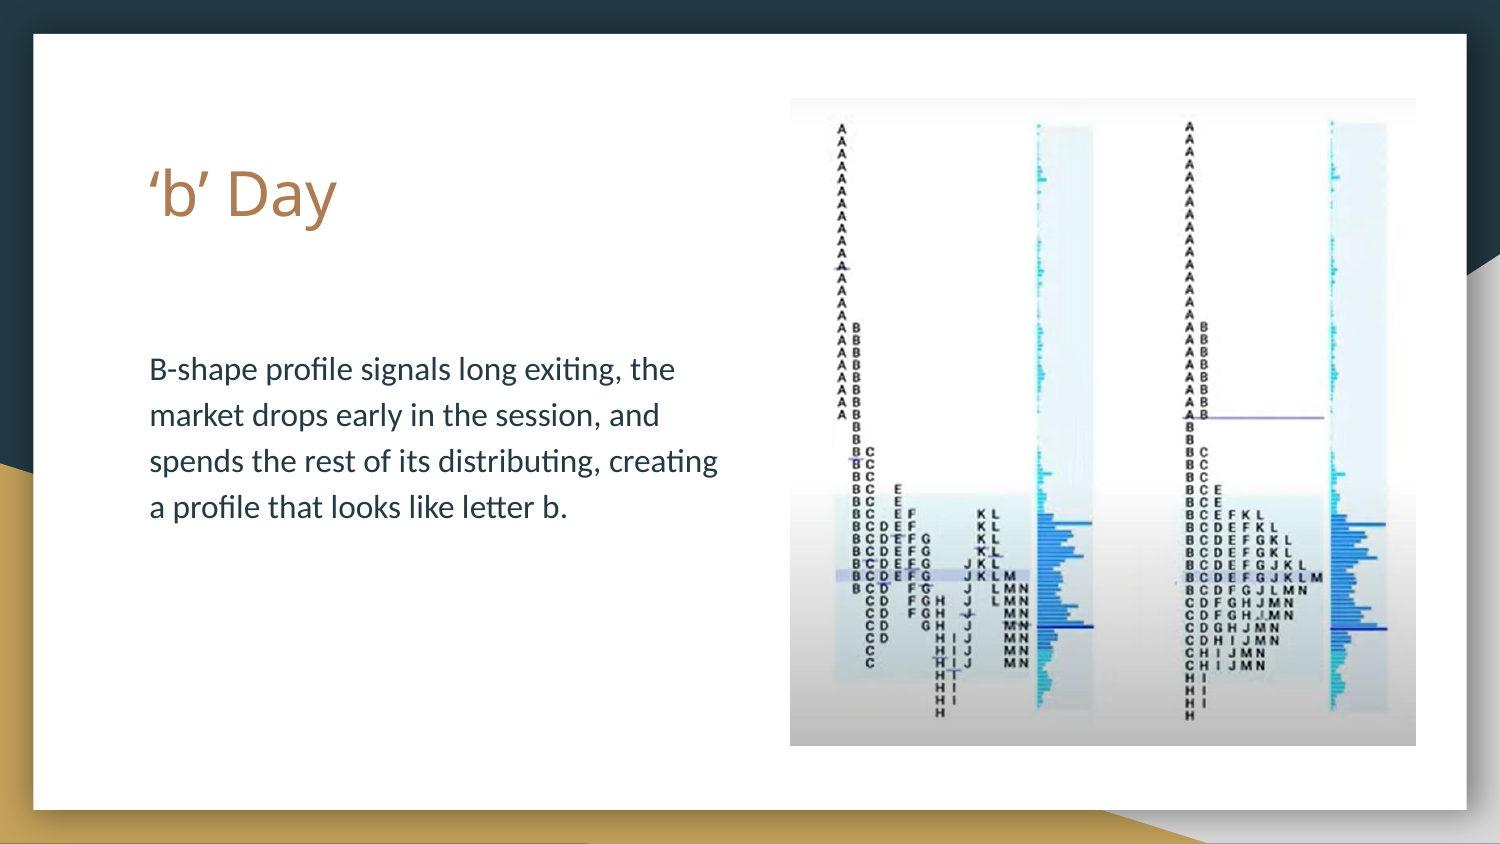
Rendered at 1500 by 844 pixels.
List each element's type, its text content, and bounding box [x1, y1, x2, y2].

picture [790, 98, 1416, 746]
title ‘b’ Day [134, 138, 785, 296]
list B-shape profile signals long exiting, the market drops early in the session, and spends the rest of its distributing, creating a profile that looks like letter b. [134, 326, 750, 729]
